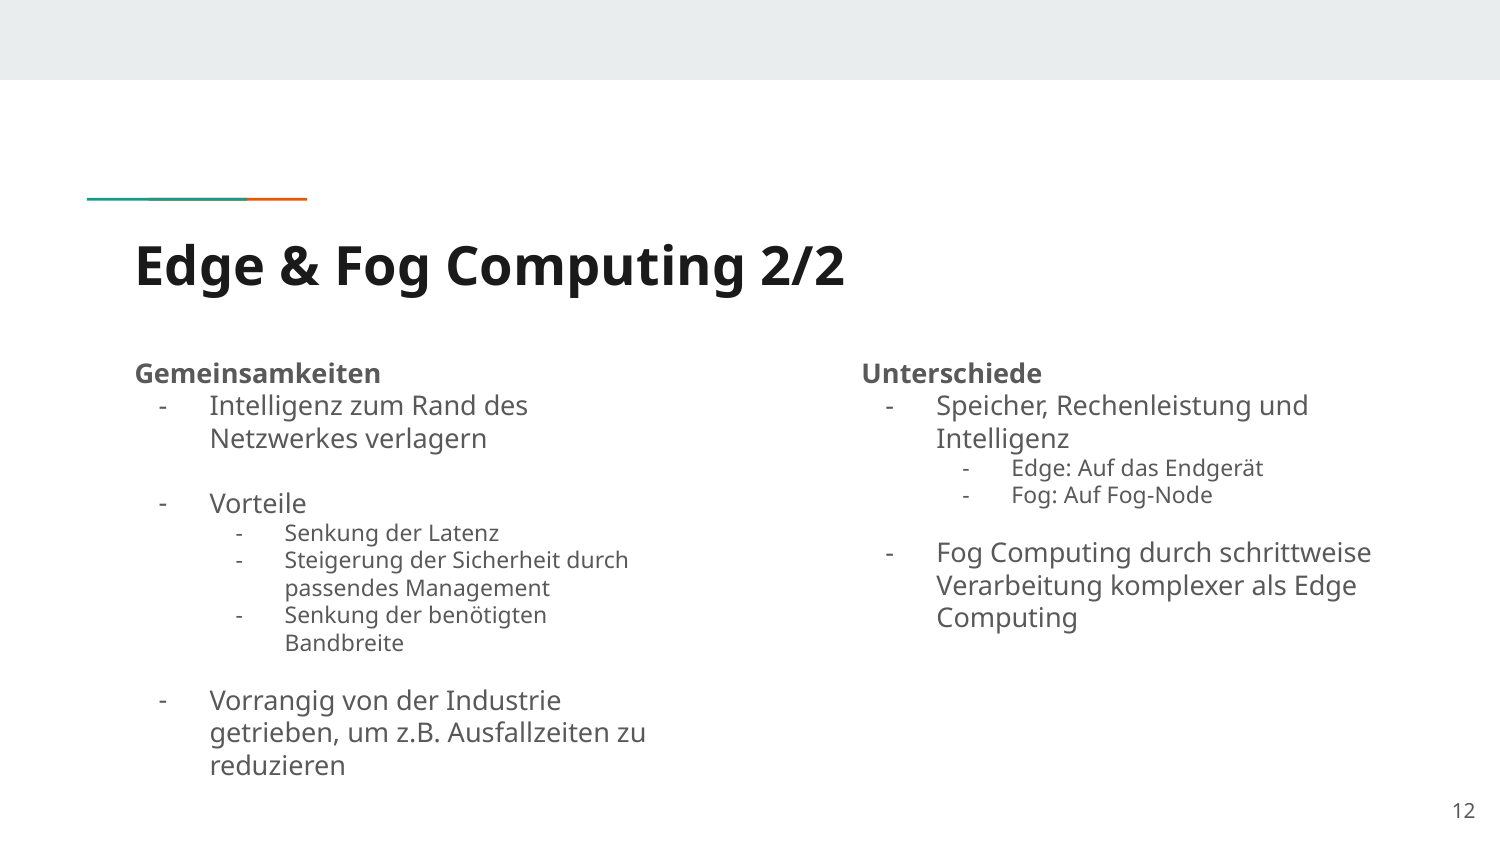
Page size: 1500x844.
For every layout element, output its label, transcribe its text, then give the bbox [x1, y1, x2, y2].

title Edge & Fog Computing 2/2 [119, 216, 1381, 305]
slide_number ‹#› [1400, 779, 1491, 844]
list Gemeinsamkeiten Intelligenz zum Rand des Netzwerkes verlagern Vorteile Senkung der Latenz Steigerung der Sicherheit durch passendes Management Senkung der benötigten Bandbreite Vorrangig von der Industrie getrieben, um z.B. Ausfallzeiten zu reduzieren [119, 341, 674, 780]
list Unterschiede Speicher, Rechenleistung und Intelligenz Edge: Auf das Endgerät Fog: Auf Fog-Node Fog Computing durch schrittweise Verarbeitung komplexer als Edge Computing [846, 341, 1401, 780]
